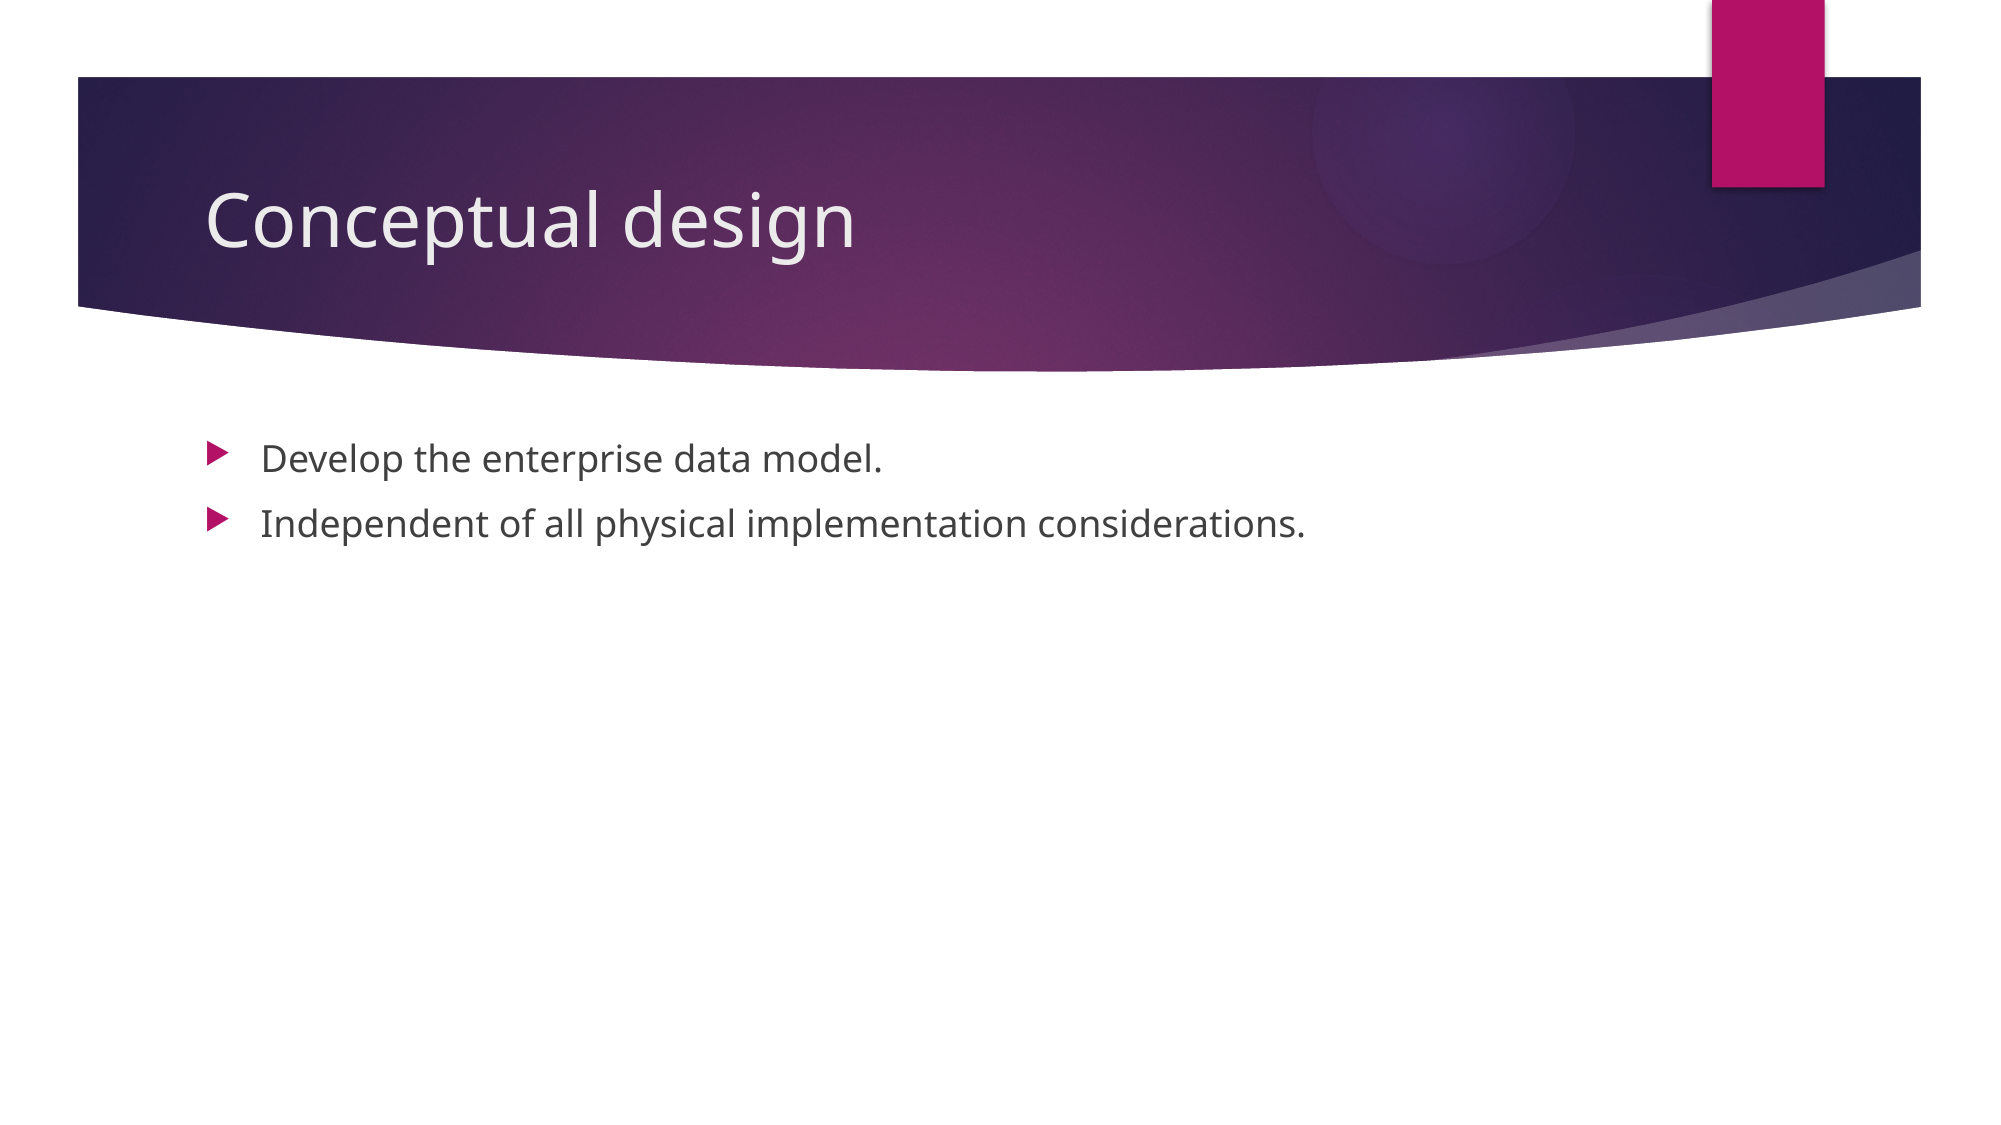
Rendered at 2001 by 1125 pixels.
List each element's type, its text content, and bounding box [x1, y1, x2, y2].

list Develop the enterprise data model. Independent of all physical implementation considerations. [189, 427, 1638, 988]
title Conceptual design [189, 159, 1627, 276]
